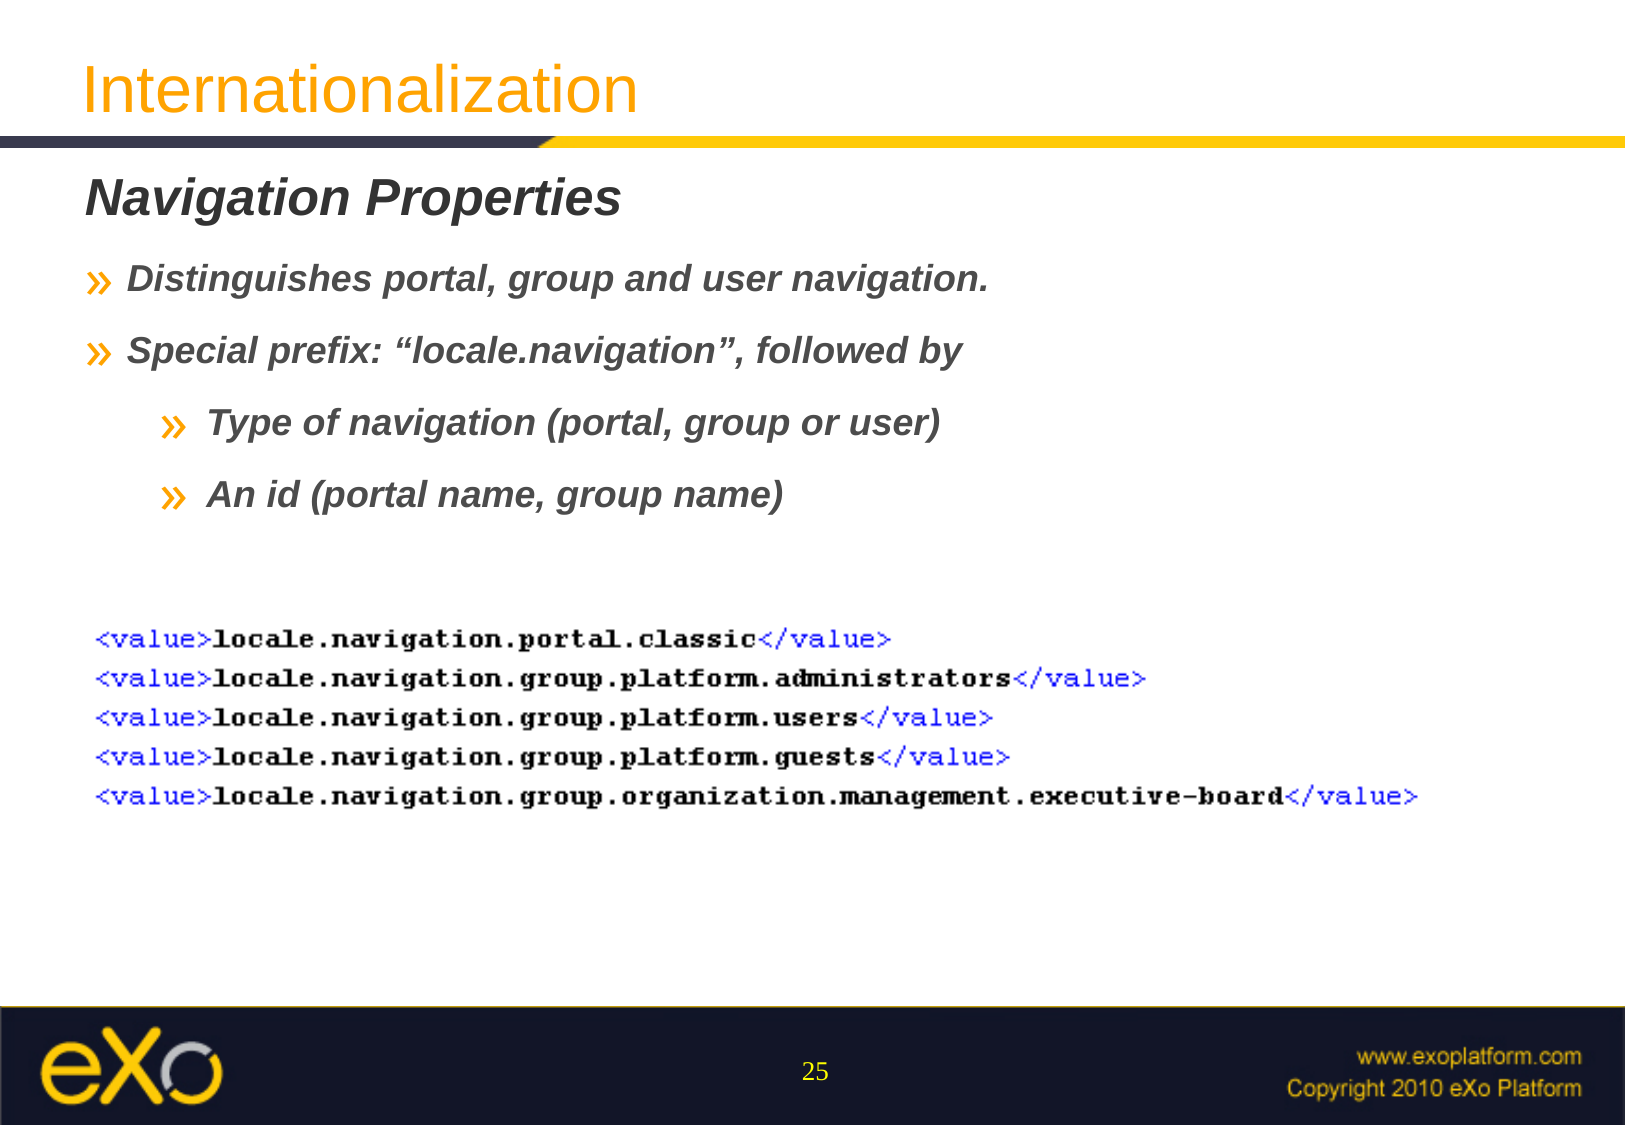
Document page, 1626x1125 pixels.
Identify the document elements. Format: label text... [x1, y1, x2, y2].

text_box Navigation Properties Distinguishes portal, group and user navigation. Special prefix: “locale.navigation”, followed by Type of navigation (portal, group or user) An id (portal name, group name) [84, 169, 1547, 978]
picture [0, 136, 1625, 148]
picture [84, 626, 1437, 818]
text_box Internationalization [81, 44, 1544, 137]
picture [0, 1006, 1625, 1125]
